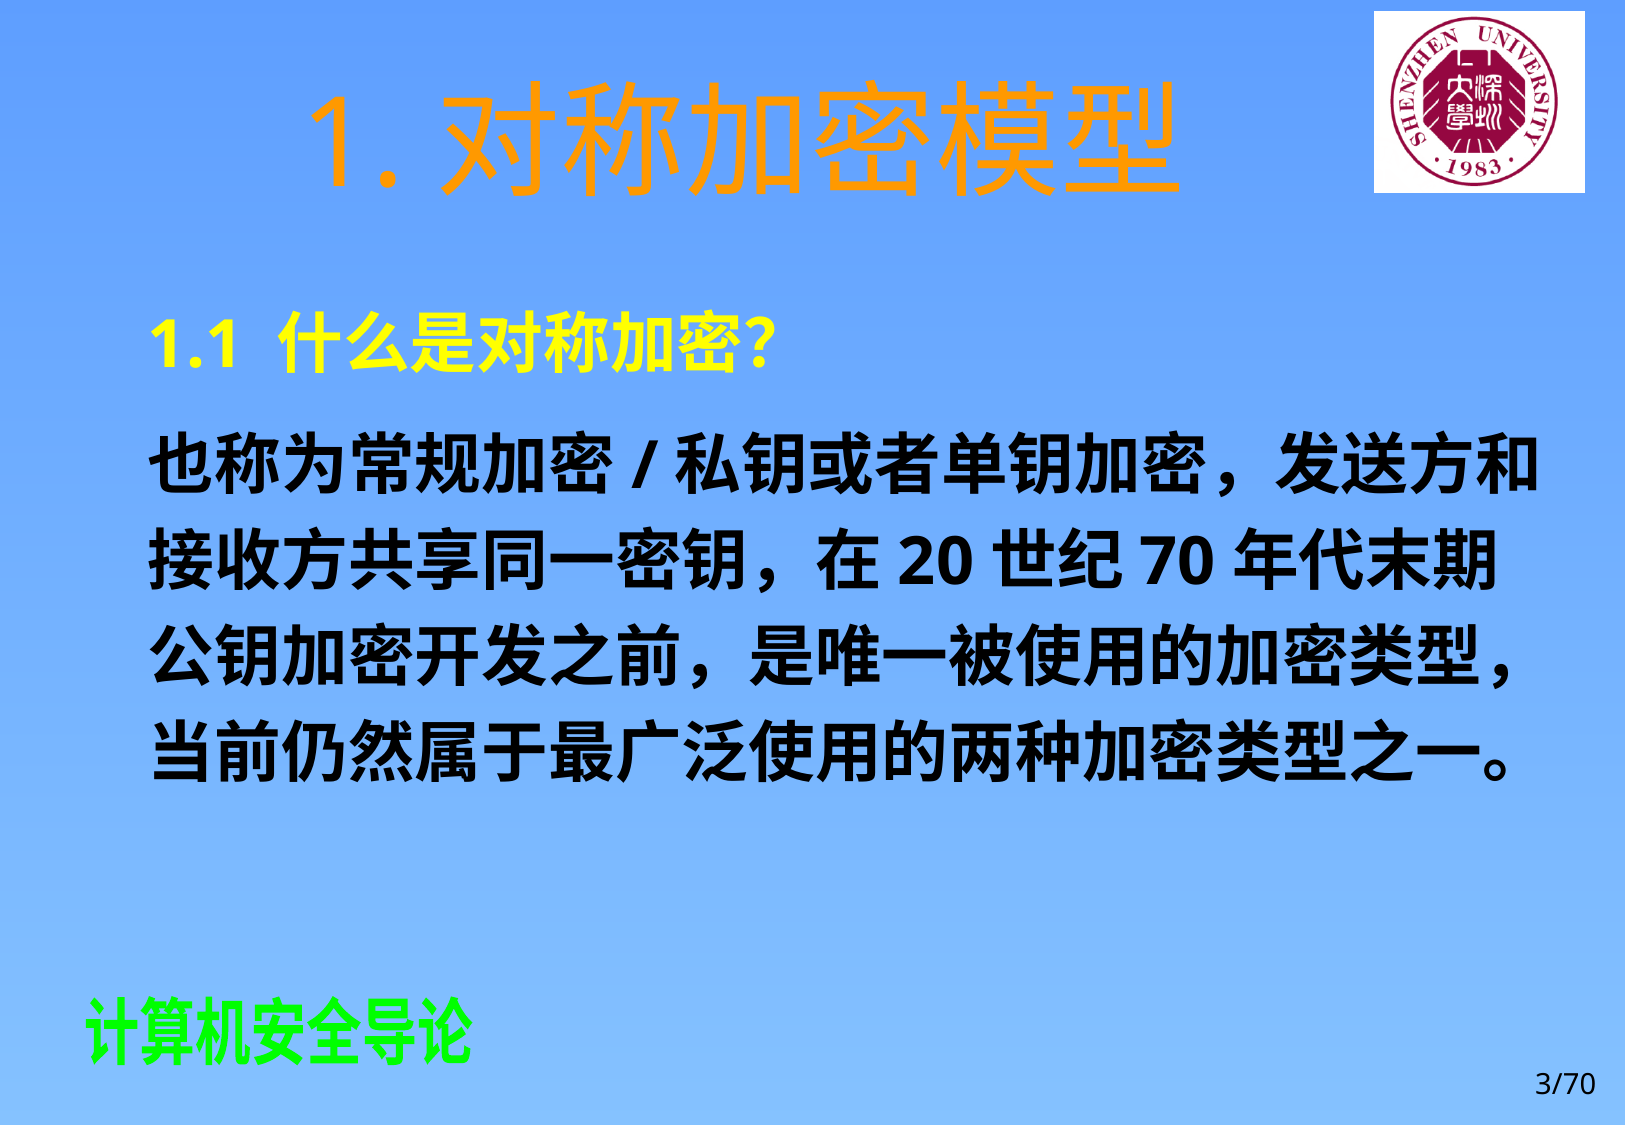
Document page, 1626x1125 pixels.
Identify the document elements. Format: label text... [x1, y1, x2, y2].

text_box 也称为常规加密/私钥或者单钥加密，发送方和接收方共享同一密钥，在20世纪70年代末期公钥加密开发之前，是唯一被使用的加密类型，当前仍然属于最广泛使用的两种加密类型之一。 [132, 398, 1574, 823]
list 1.1 什么是对称加密？ [132, 292, 1574, 398]
picture [1374, 11, 1585, 193]
slide_number 3/70 [1438, 1062, 1612, 1113]
title 1.对称加密模型 [285, 93, 1304, 219]
